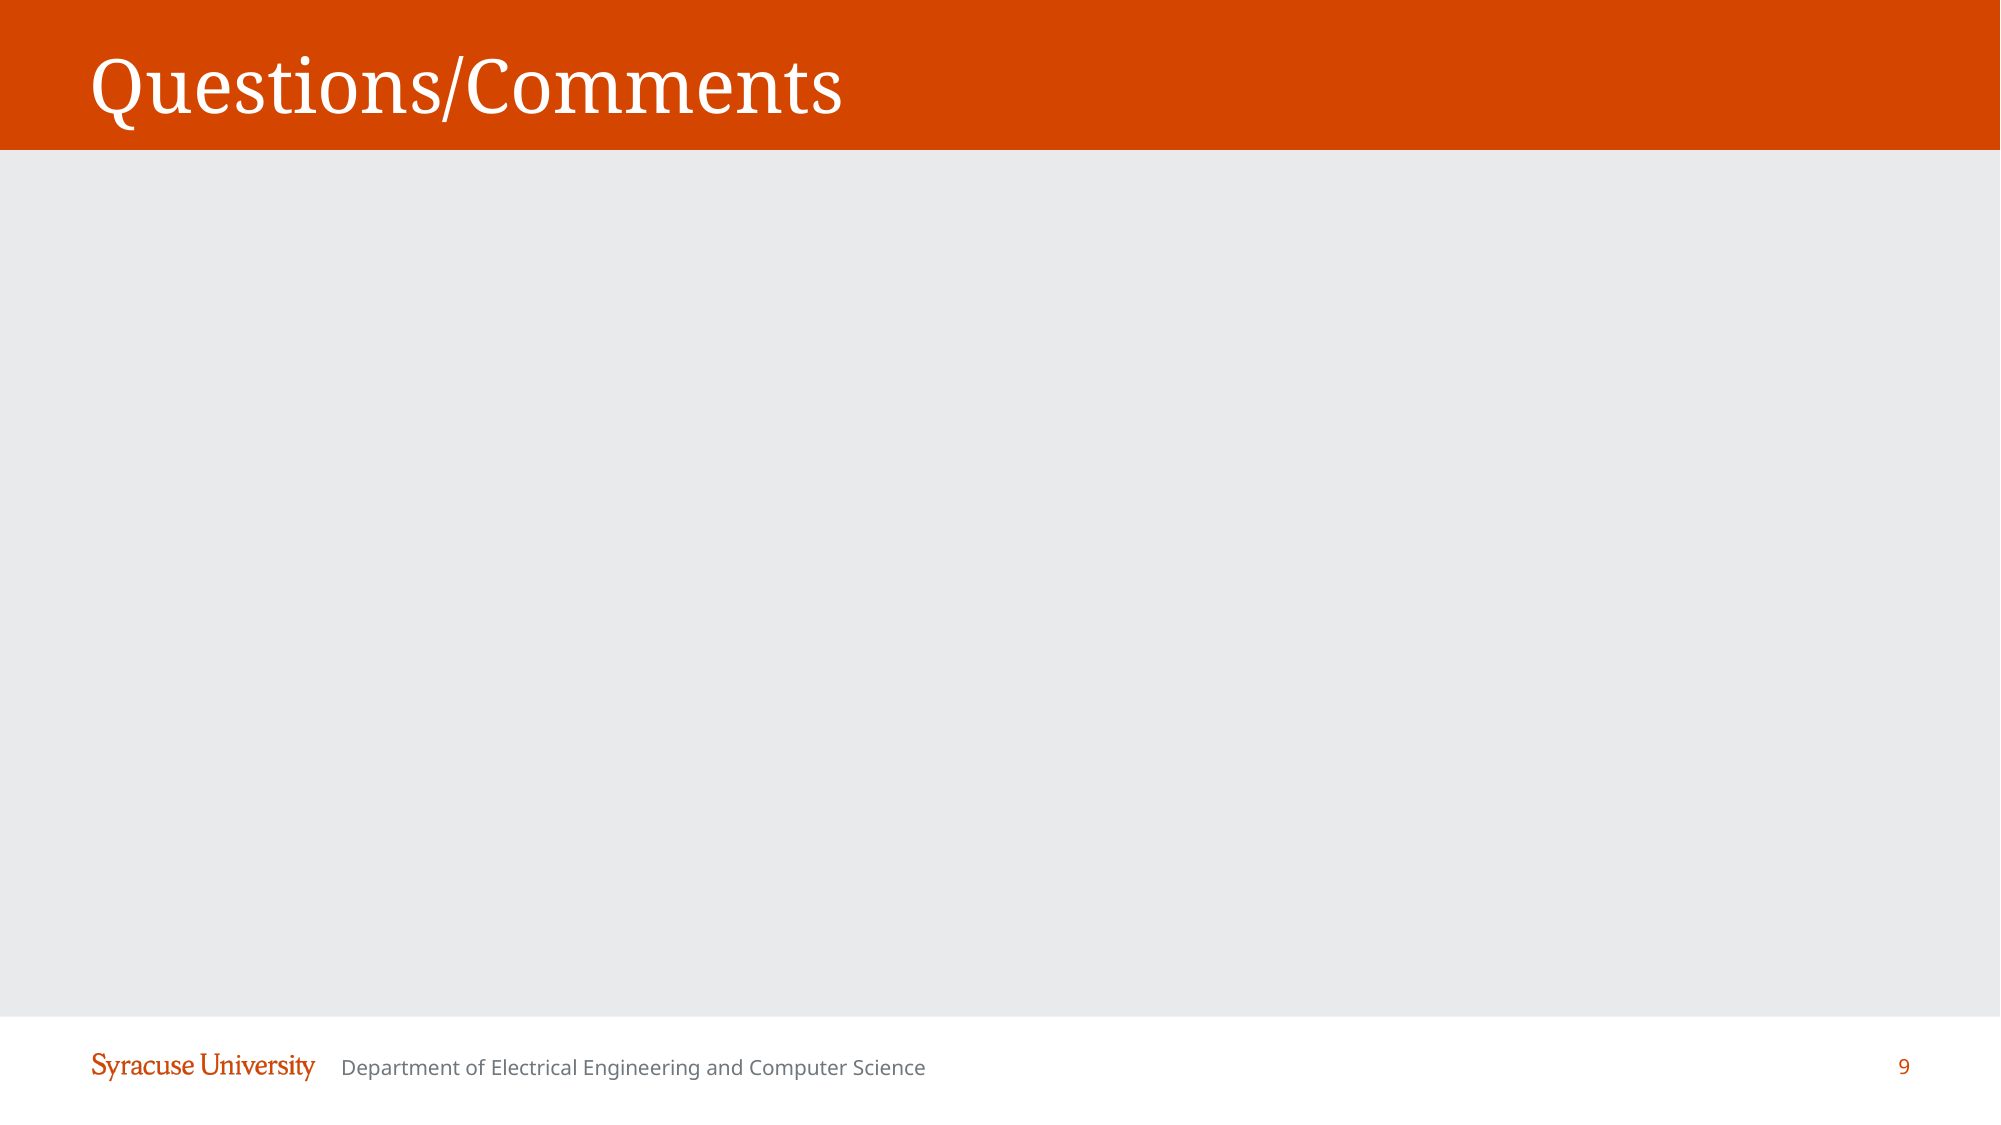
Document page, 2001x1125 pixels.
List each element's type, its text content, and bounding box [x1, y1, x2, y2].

picture [91, 1052, 316, 1082]
slide_number 9 [1788, 1039, 1925, 1098]
title Questions/Comments [75, 41, 1925, 146]
list Department of Electrical Engineering and Computer Science [326, 1039, 1788, 1098]
